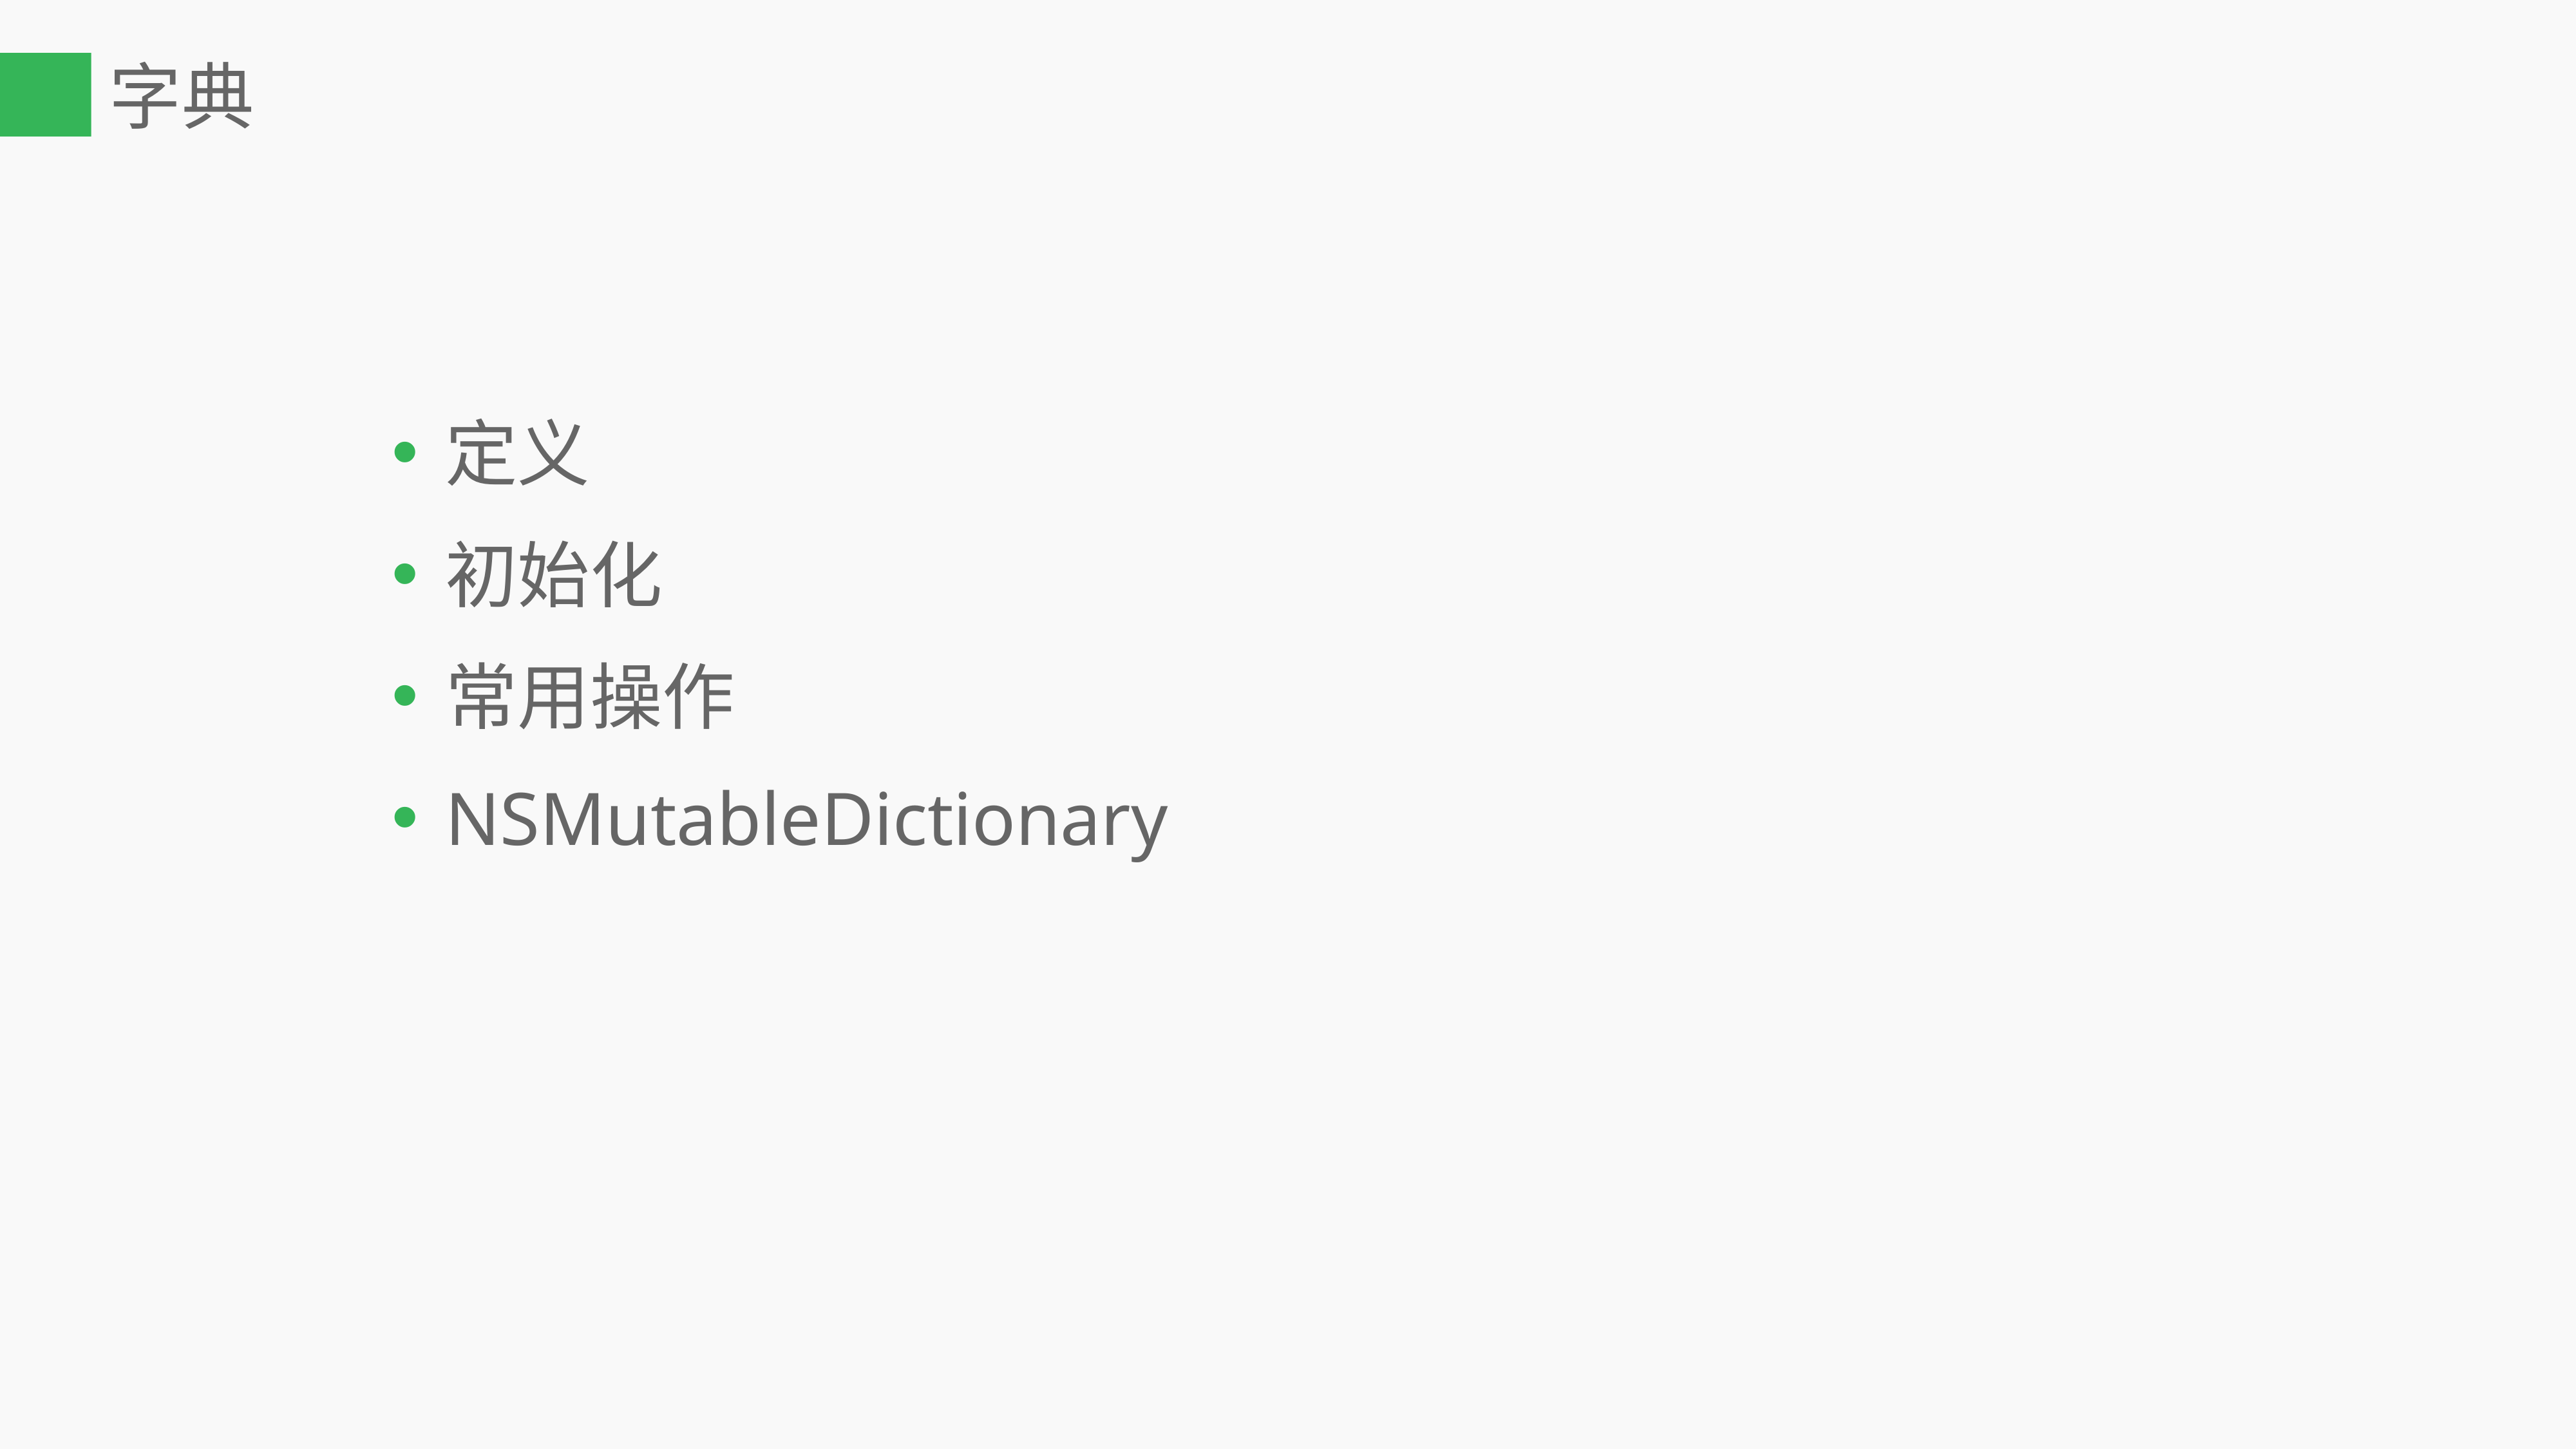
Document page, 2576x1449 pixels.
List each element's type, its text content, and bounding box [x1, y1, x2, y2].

title 字典 [108, 44, 2540, 144]
picture [0, 53, 91, 137]
subtitle 定义 初始化 常用操作 NSMutableDictionary [371, 372, 2303, 1346]
